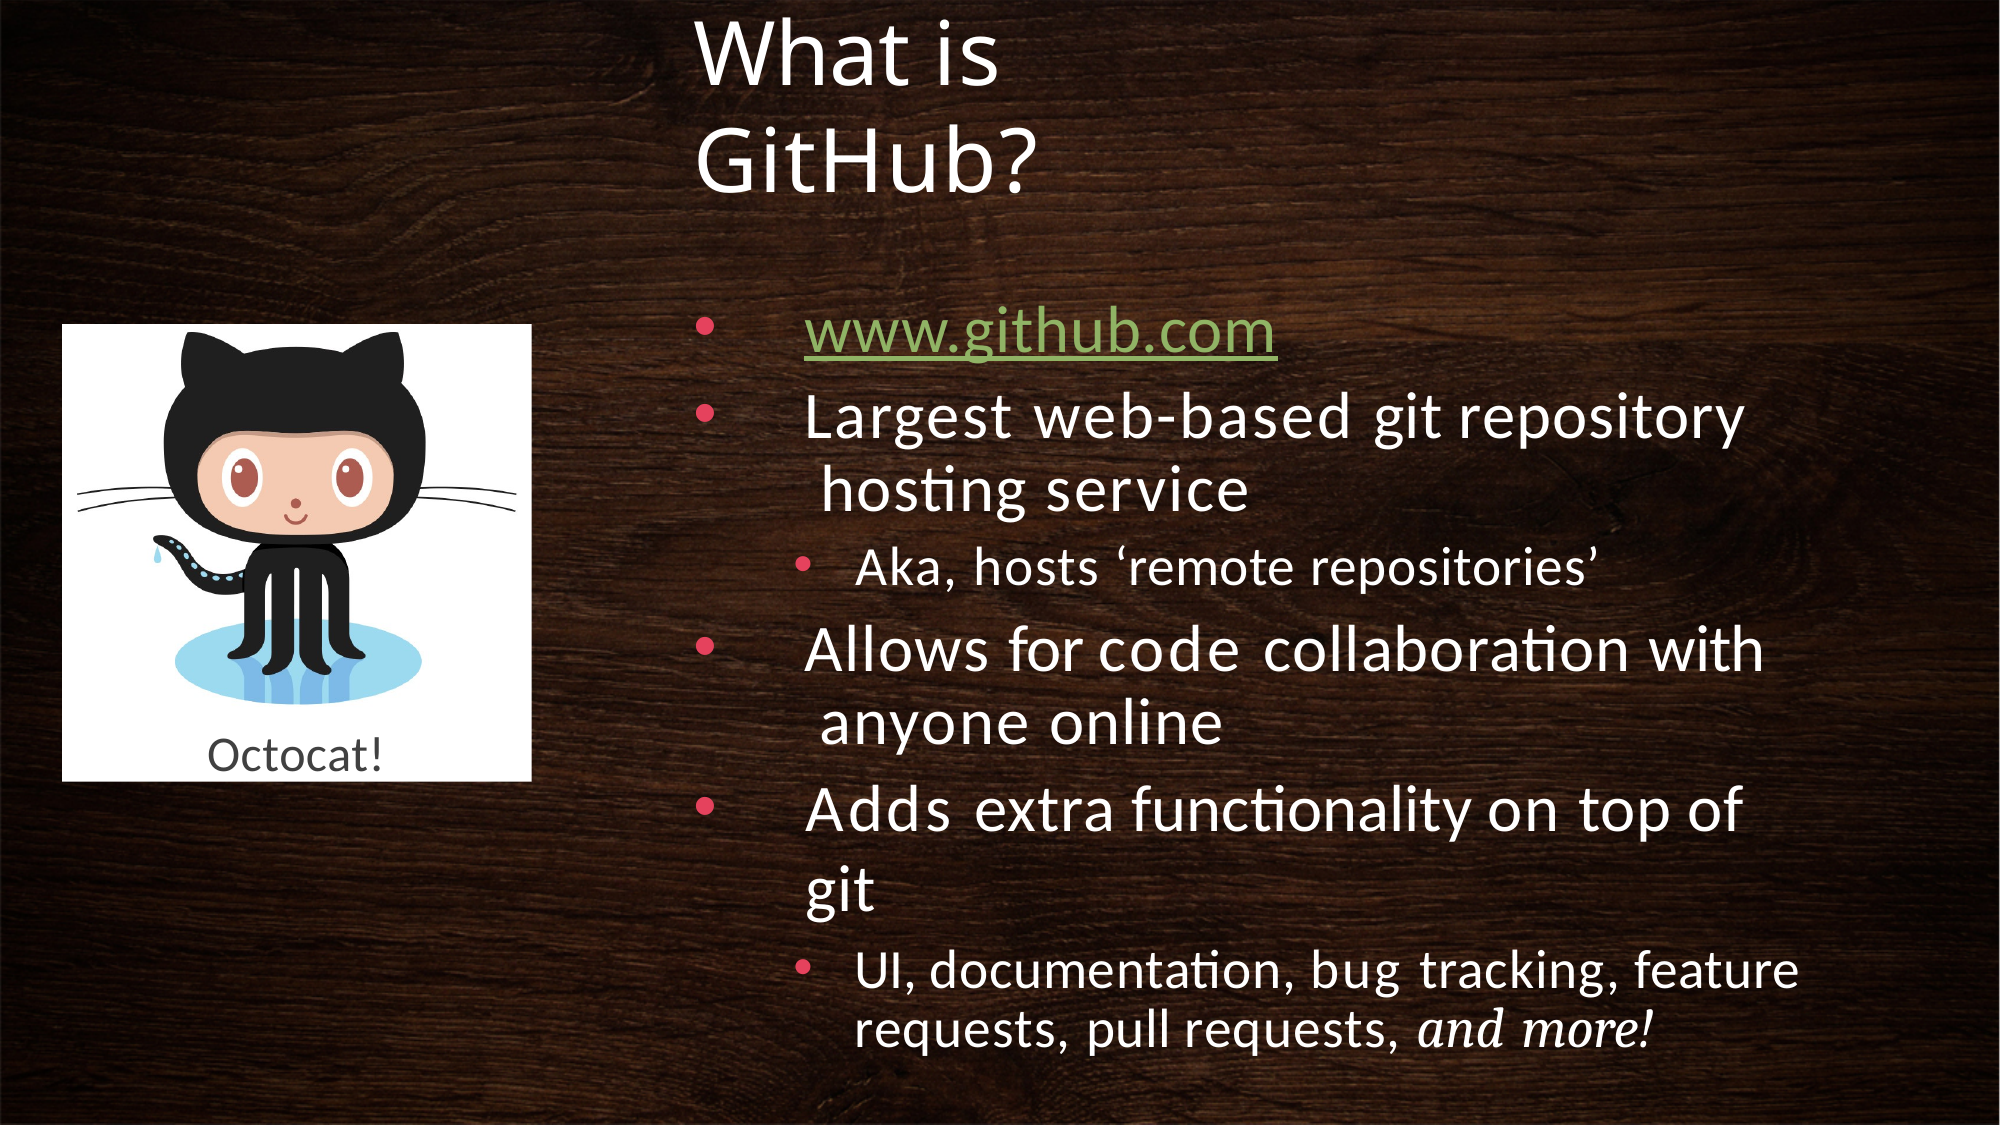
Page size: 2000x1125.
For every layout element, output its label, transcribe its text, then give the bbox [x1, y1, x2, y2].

title What is GitHub? [690, 0, 1307, 211]
text_box Octocat! [62, 711, 532, 782]
text_box [62, 324, 532, 711]
text_box www.github.com Largest web-based git repository hosting service Aka, hosts ‘remote repositories’ Allows for code collaboration with anyone online Adds extra functionality on top of git UI, documentation, bug tracking, feature requests, pull requests, and more! [690, 277, 1844, 1059]
picture [0, 0, 2000, 1125]
